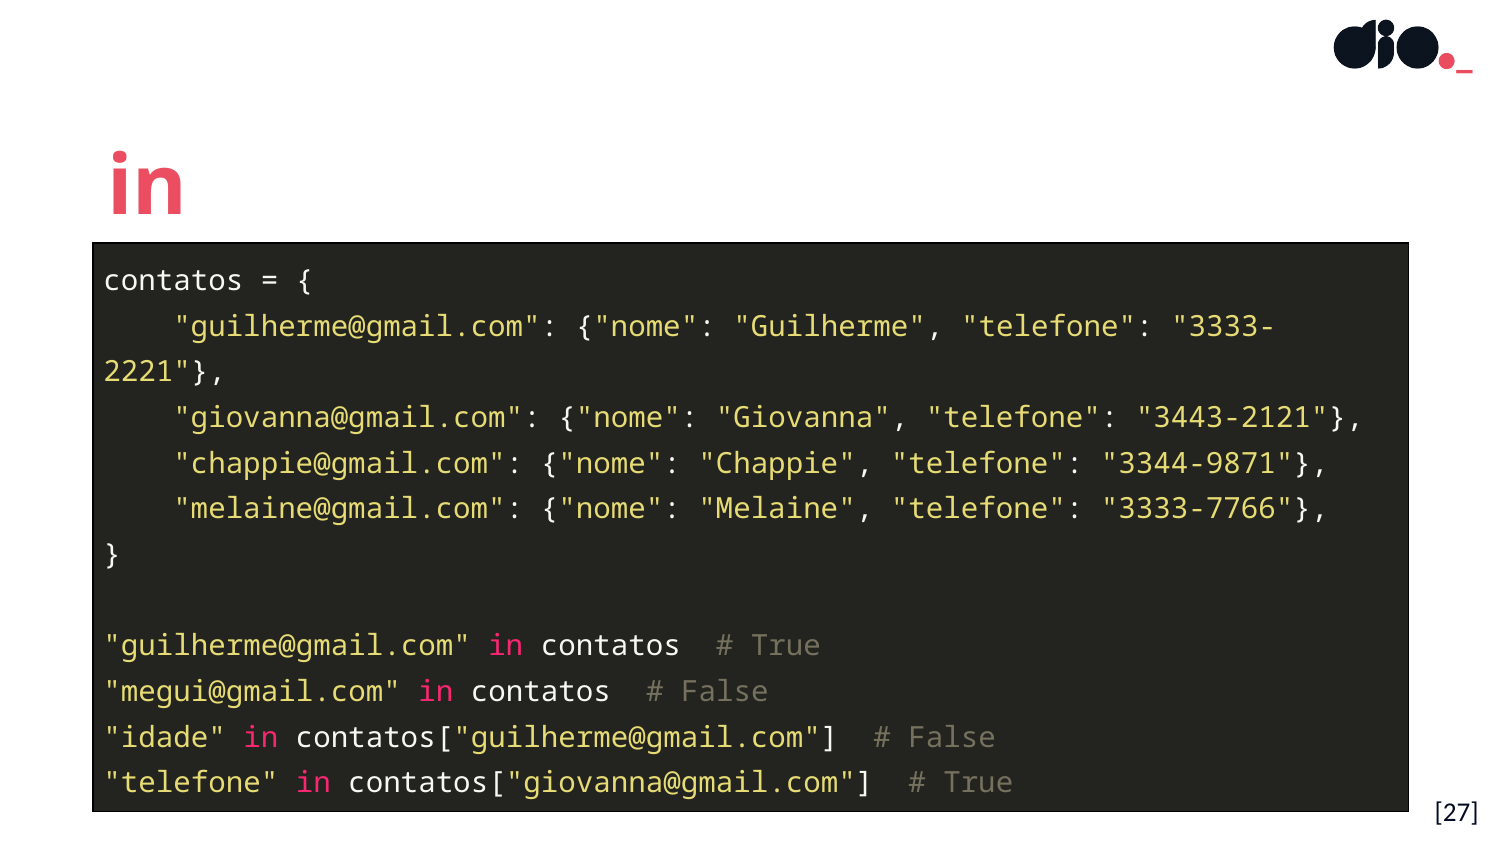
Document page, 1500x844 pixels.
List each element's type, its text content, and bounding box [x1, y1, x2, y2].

table_header contatos = { "guilherme@gmail.com": {"nome": "Guilherme", "telefone": "3333-2221"}, "giovanna@gmail.com": {"nome": "Giovanna", "telefone": "3443-2121"}, "chappie@gmail.com": {"nome": "Chappie", "telefone": "3344-9871"}, "melaine@gmail.com": {"nome": "Melaine", "telefone": "3333-7766"}, } "guilherme@gmail.com" in contatos # True "megui@gmail.com" in contatos # False "idade" in contatos["guilherme@gmail.com"] # False "telefone" in contatos["giovanna@gmail.com"] # True [94, 244, 1408, 811]
slide_number [‹#›] [1403, 779, 1494, 844]
text_box in [92, 104, 1408, 242]
picture [1333, 19, 1473, 74]
